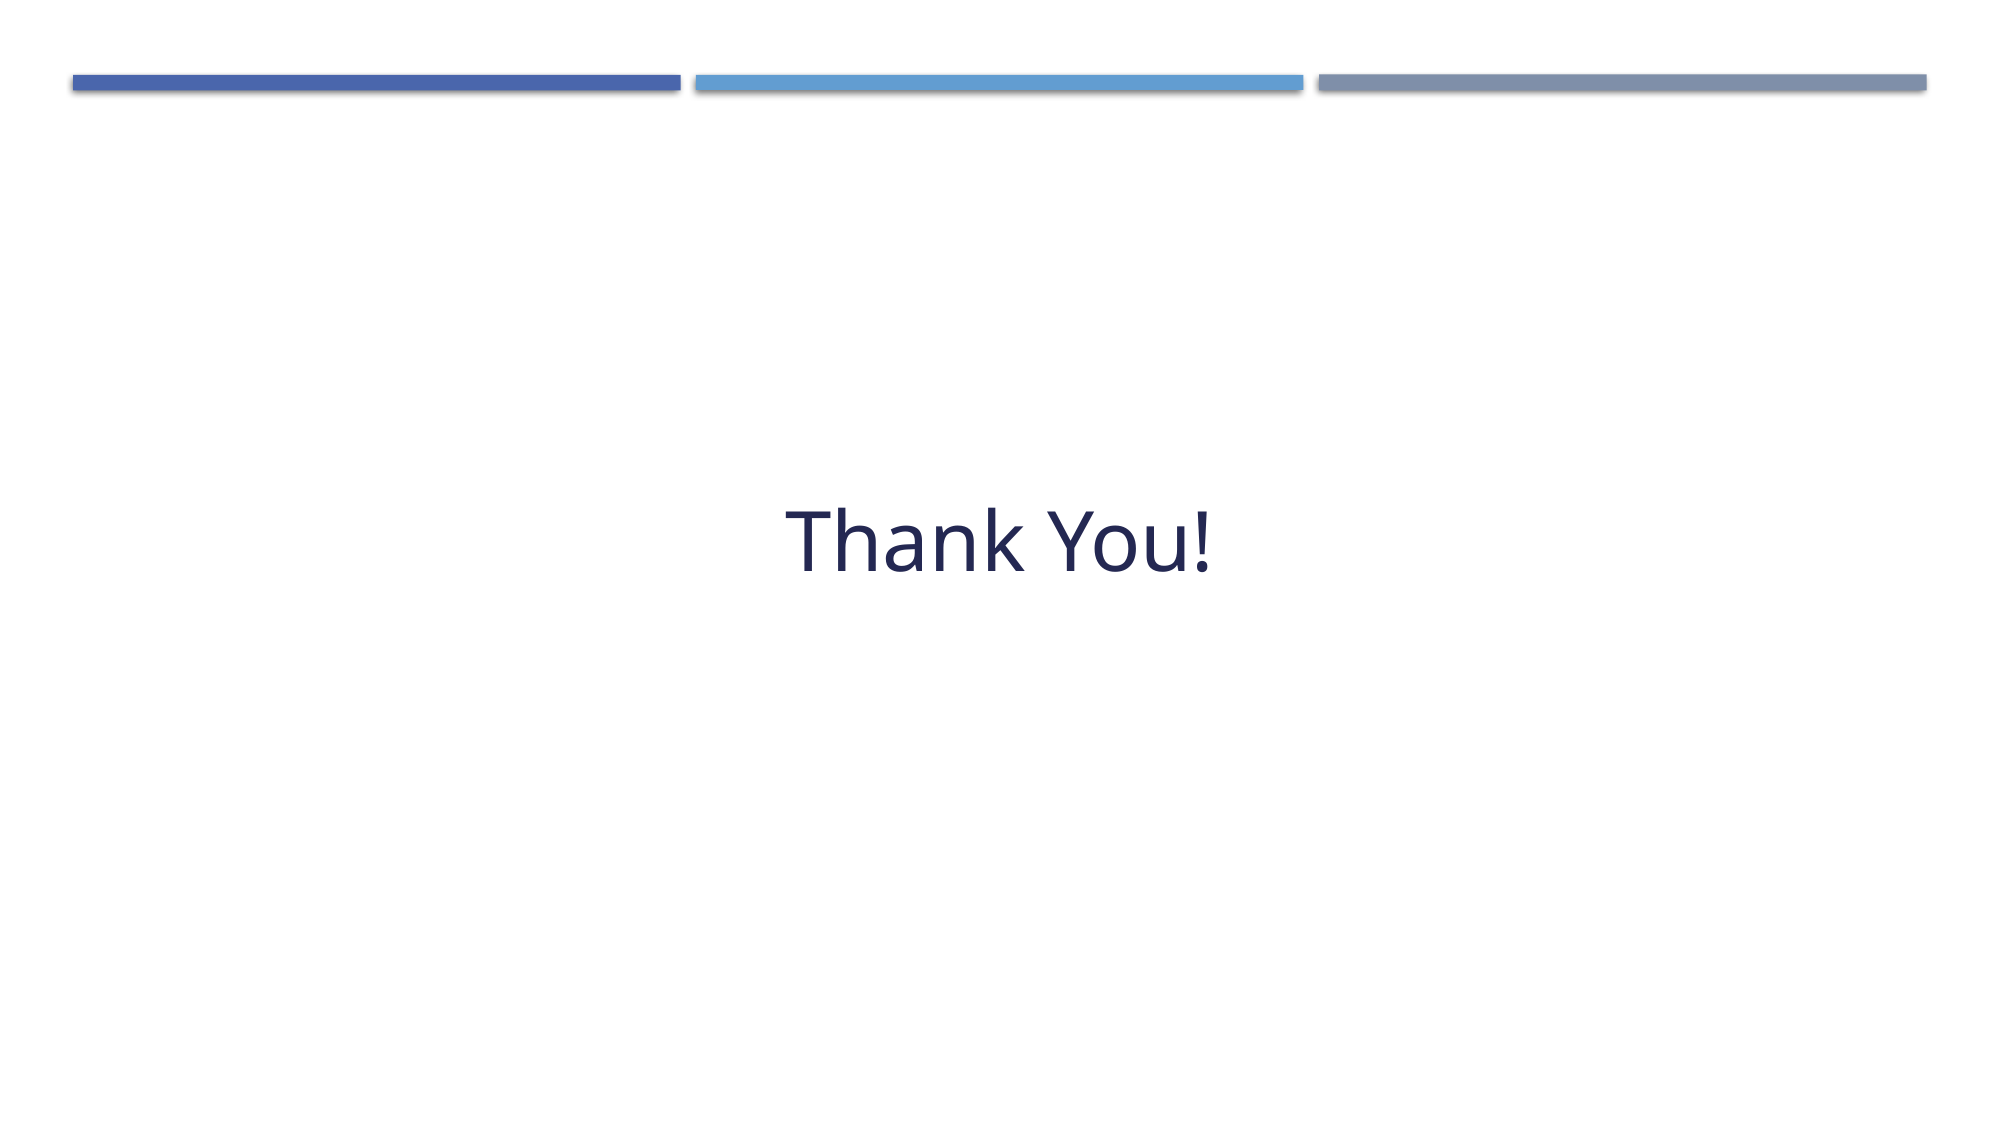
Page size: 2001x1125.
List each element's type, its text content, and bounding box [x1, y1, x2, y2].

list Thank You! [95, 240, 1905, 837]
